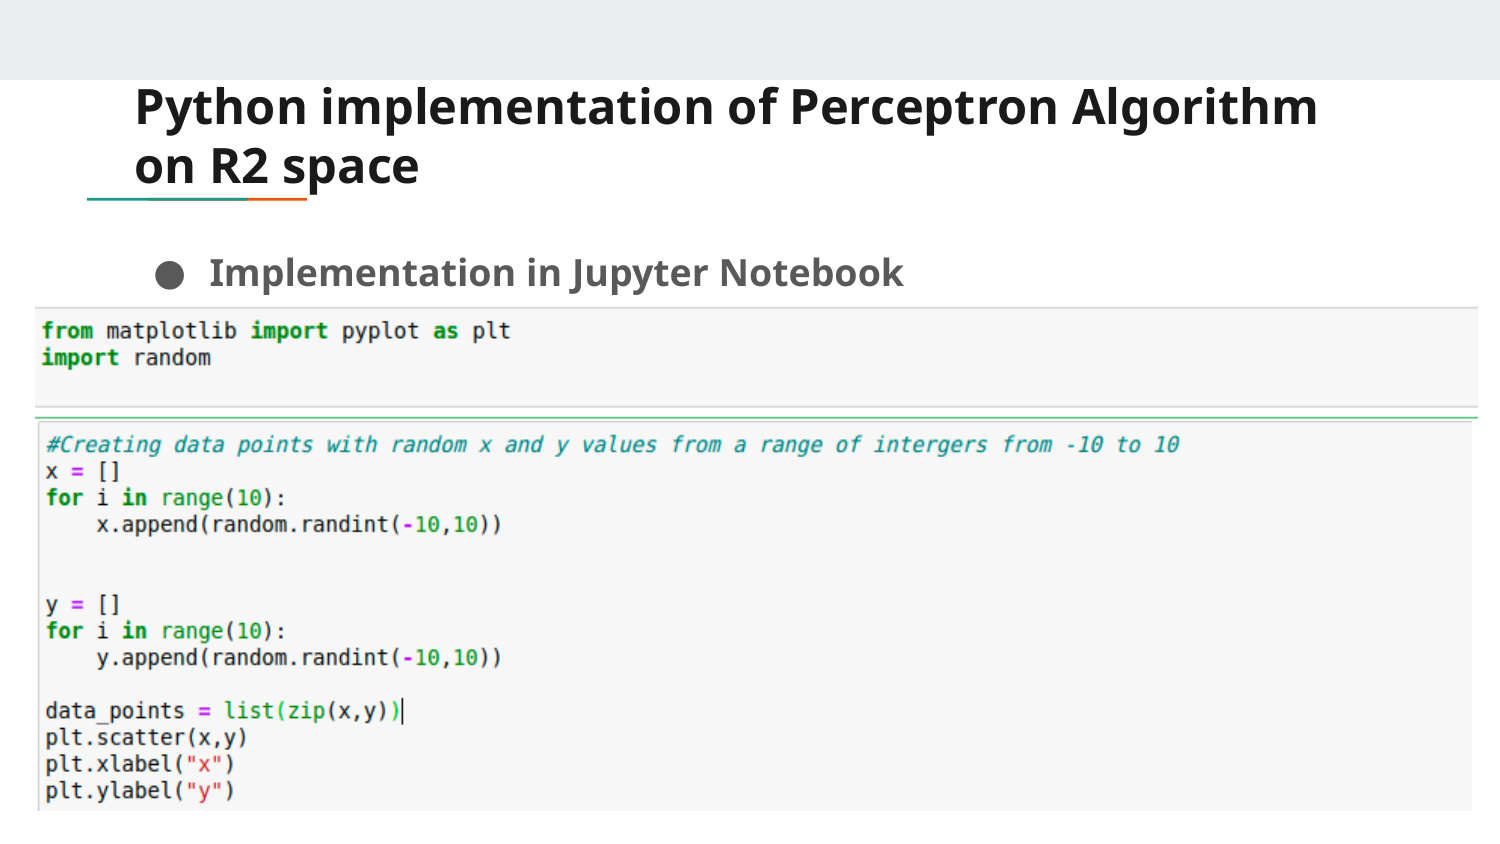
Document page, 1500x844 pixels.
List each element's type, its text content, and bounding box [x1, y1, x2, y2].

picture [28, 301, 1478, 812]
list Implementation in Jupyter Notebook [119, 226, 1381, 299]
title Python implementation of Perceptron Algorithm on R2 space [119, 60, 1381, 209]
